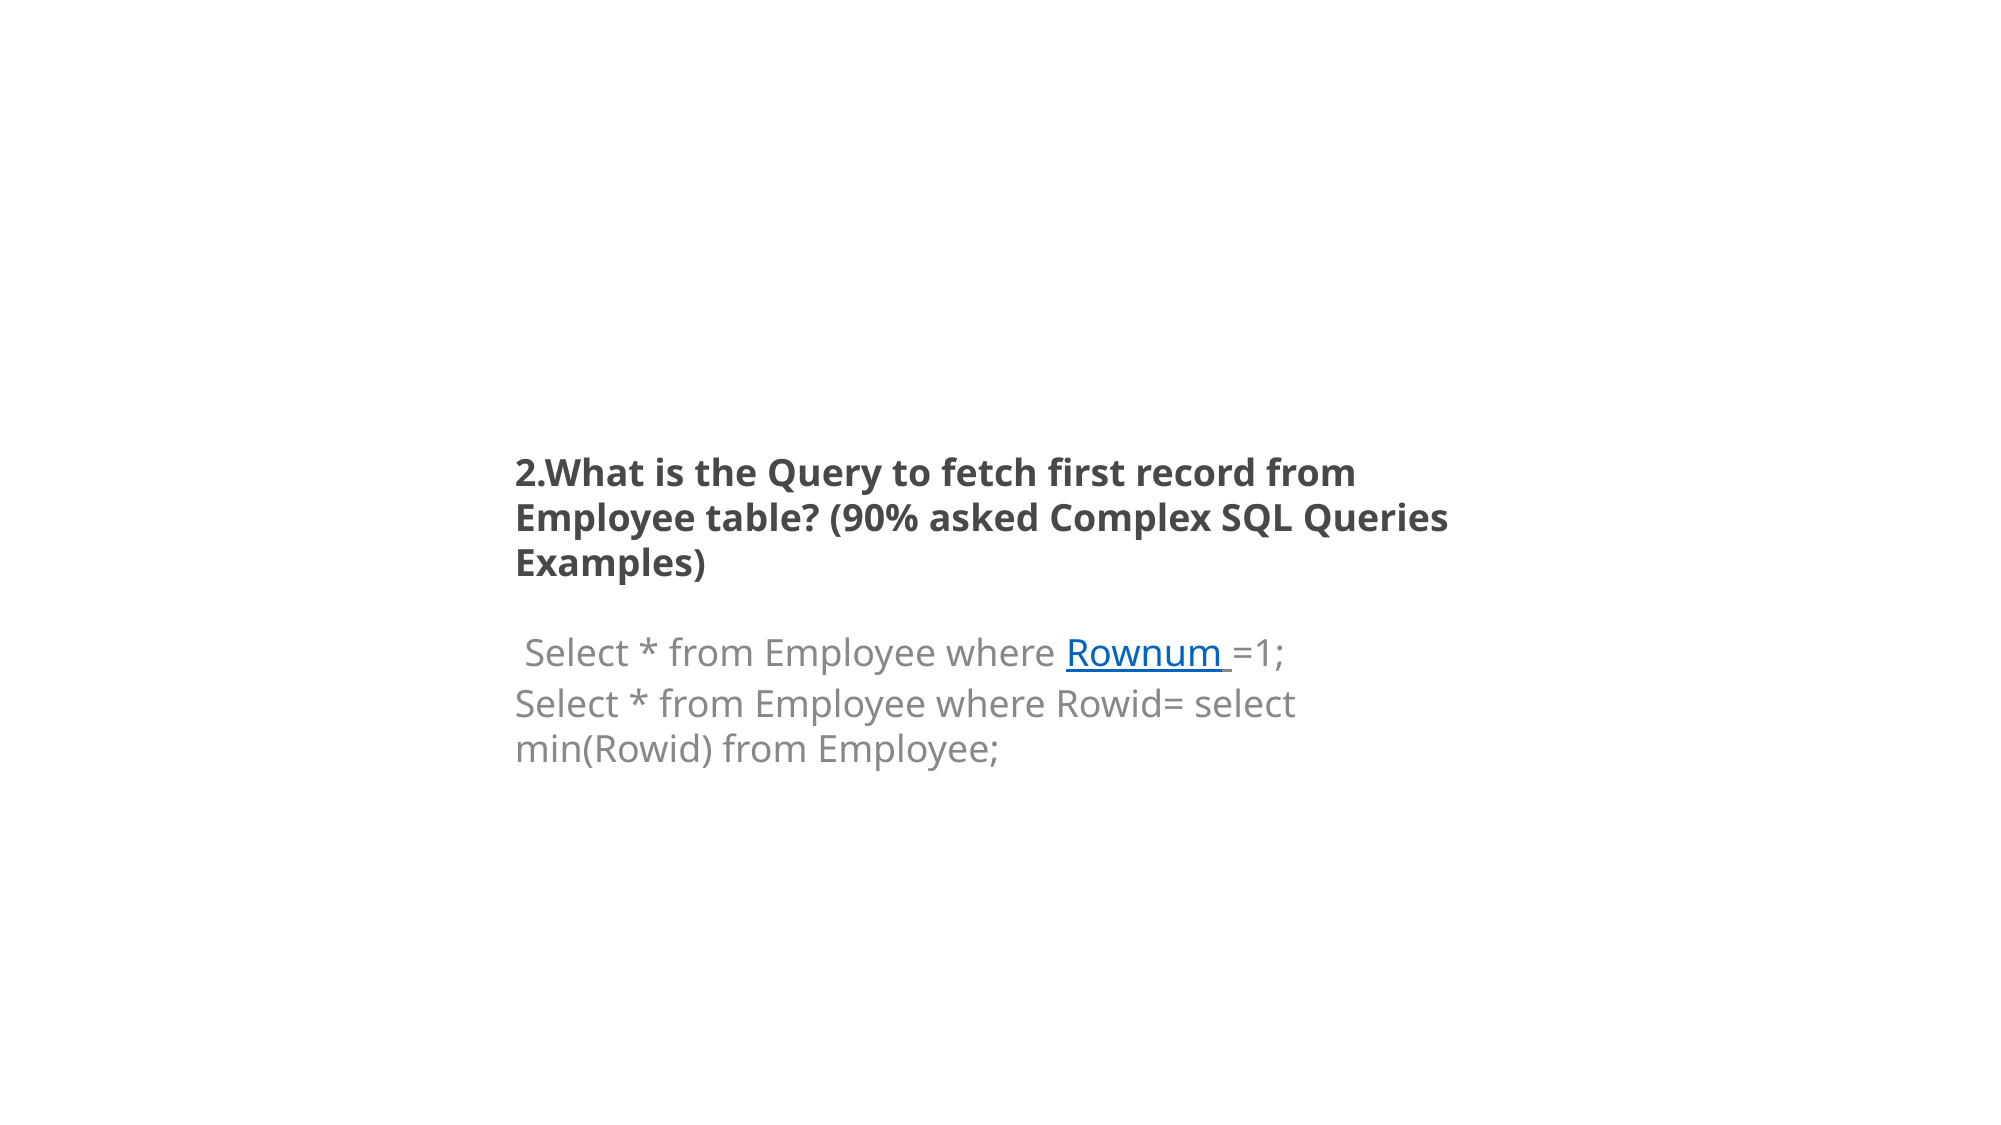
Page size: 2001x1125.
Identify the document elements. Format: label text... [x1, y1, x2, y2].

text_box 2.What is the Query to fetch first record from Employee table? (90% asked Complex SQL Queries Examples) Select * from Employee where Rownum =1; Select * from Employee where Rowid= select min(Rowid) from Employee; [500, 441, 1500, 777]
